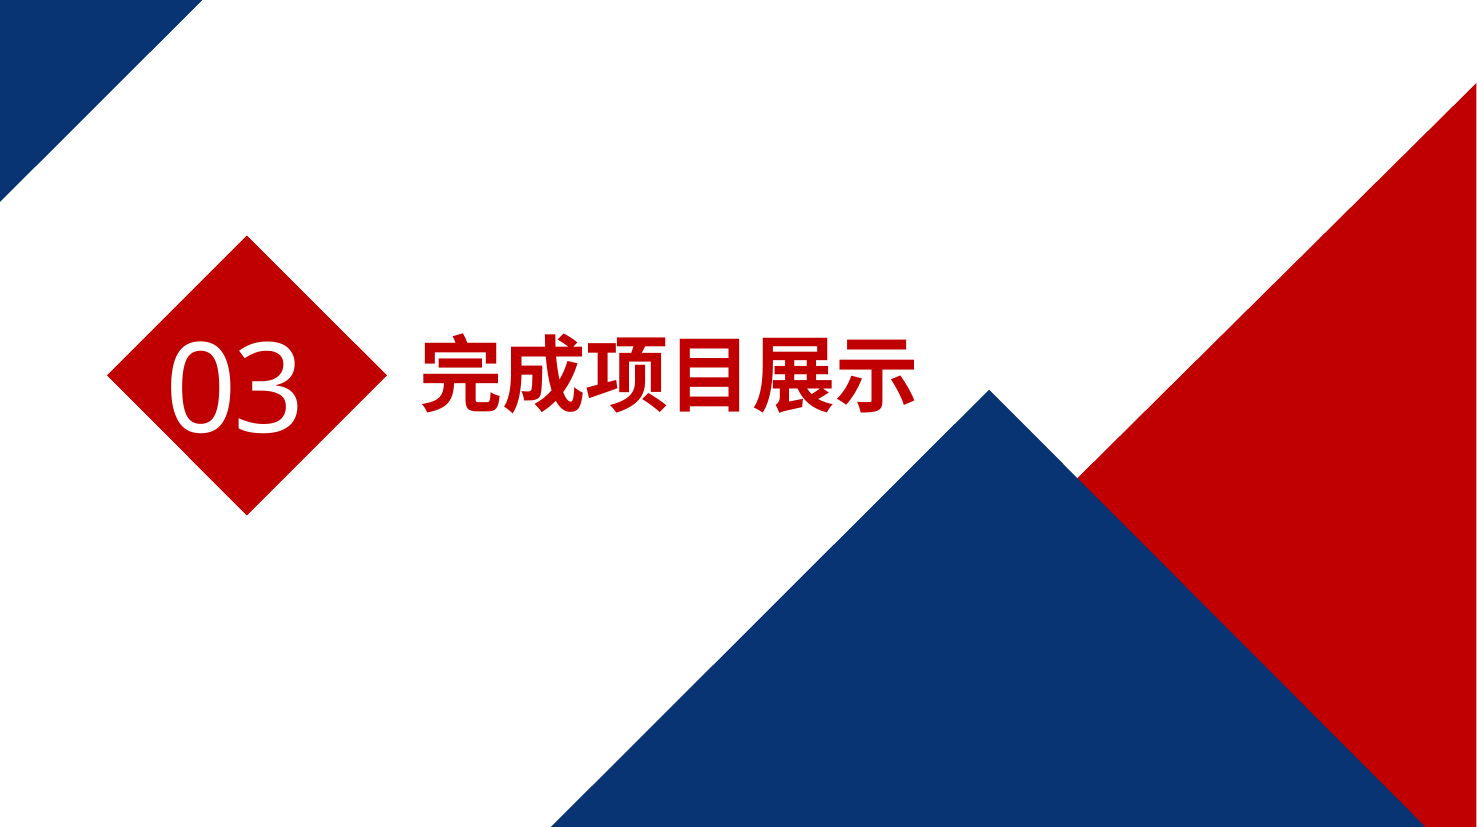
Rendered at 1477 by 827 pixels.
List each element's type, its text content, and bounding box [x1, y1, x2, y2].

text_box 03 [150, 300, 320, 466]
text_box [0, 0, 204, 204]
text_box [105, 331, 150, 420]
text_box [196, 466, 298, 517]
text_box [549, 388, 1427, 827]
text_box [1078, 81, 1477, 827]
text_box 完成项目展示 [386, 315, 952, 430]
text_box [320, 307, 389, 444]
text_box [181, 234, 313, 300]
